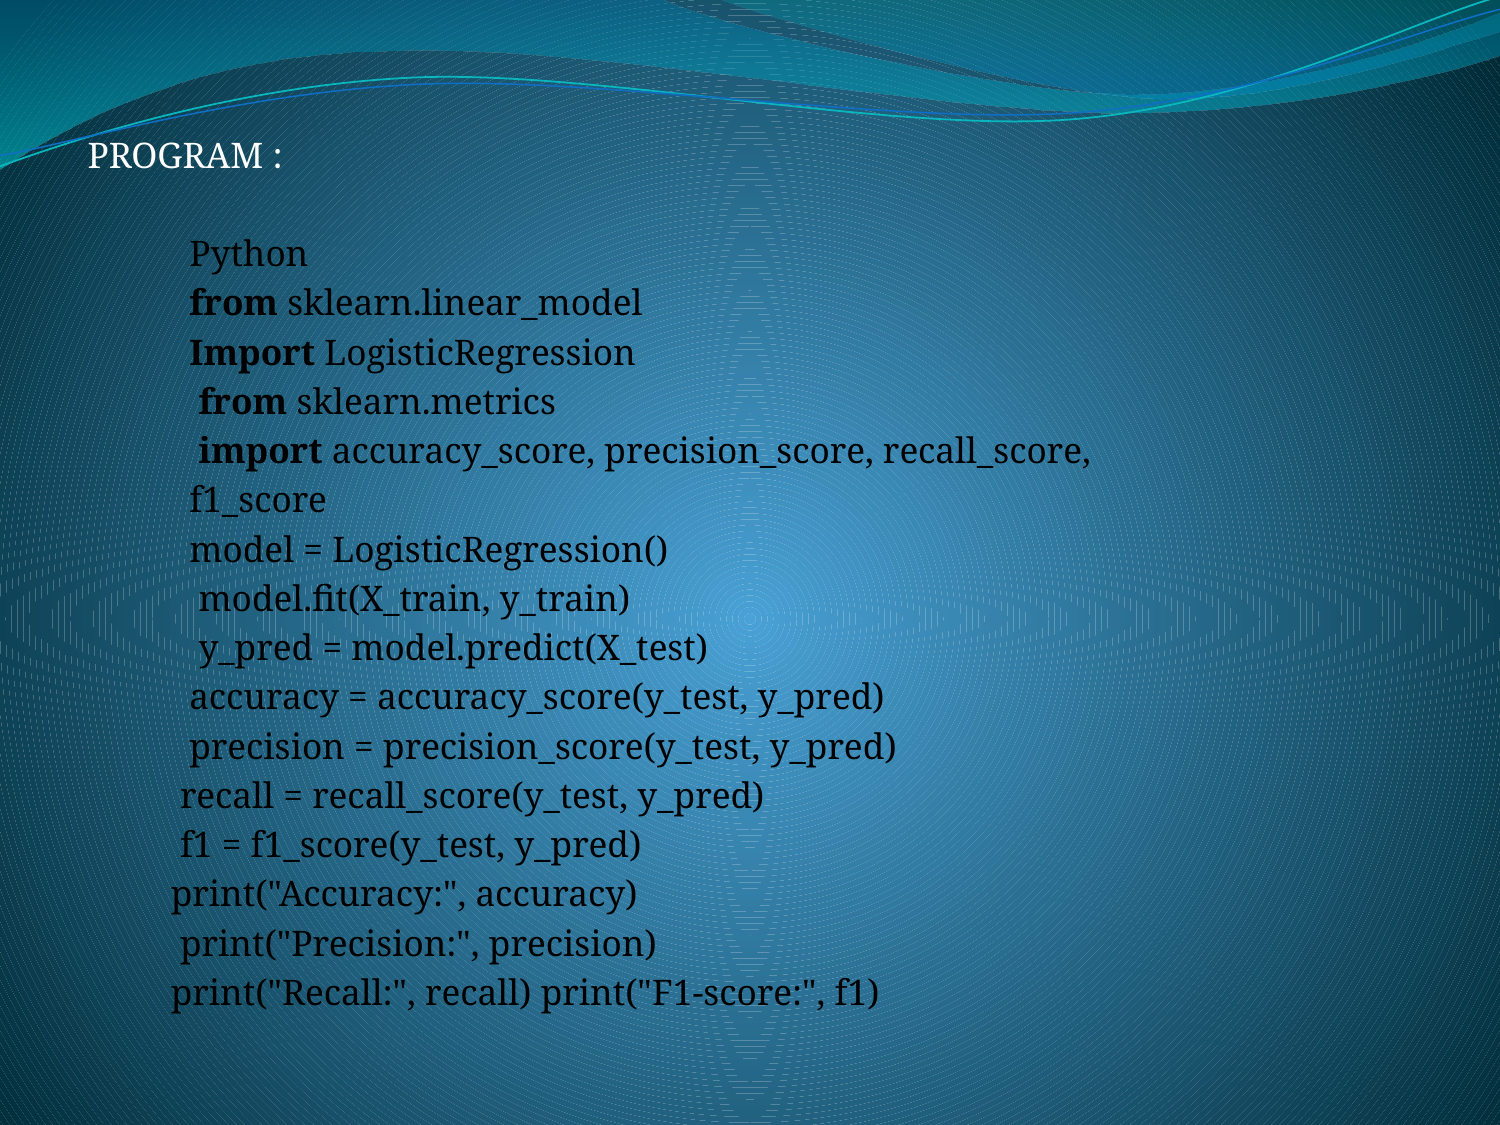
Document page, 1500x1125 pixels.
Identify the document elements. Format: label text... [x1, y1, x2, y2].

subtitle PROGRAM : Python from sklearn.linear_model Import LogisticRegression from sklearn.metrics import accuracy_score, precision_score, recall_score, f1_score model = LogisticRegression() model.fit(X_train, y_train) y_pred = model.predict(X_test) accuracy = accuracy_score(y_test, y_pred) precision = precision_score(y_test, y_pred) recall = recall_score(y_test, y_pred) f1 = f1_score(y_test, y_pred) print("Accuracy:", accuracy) print("Precision:", precision) print("Recall:", recall) print("F1-score:", f1) [87, 125, 1376, 1071]
